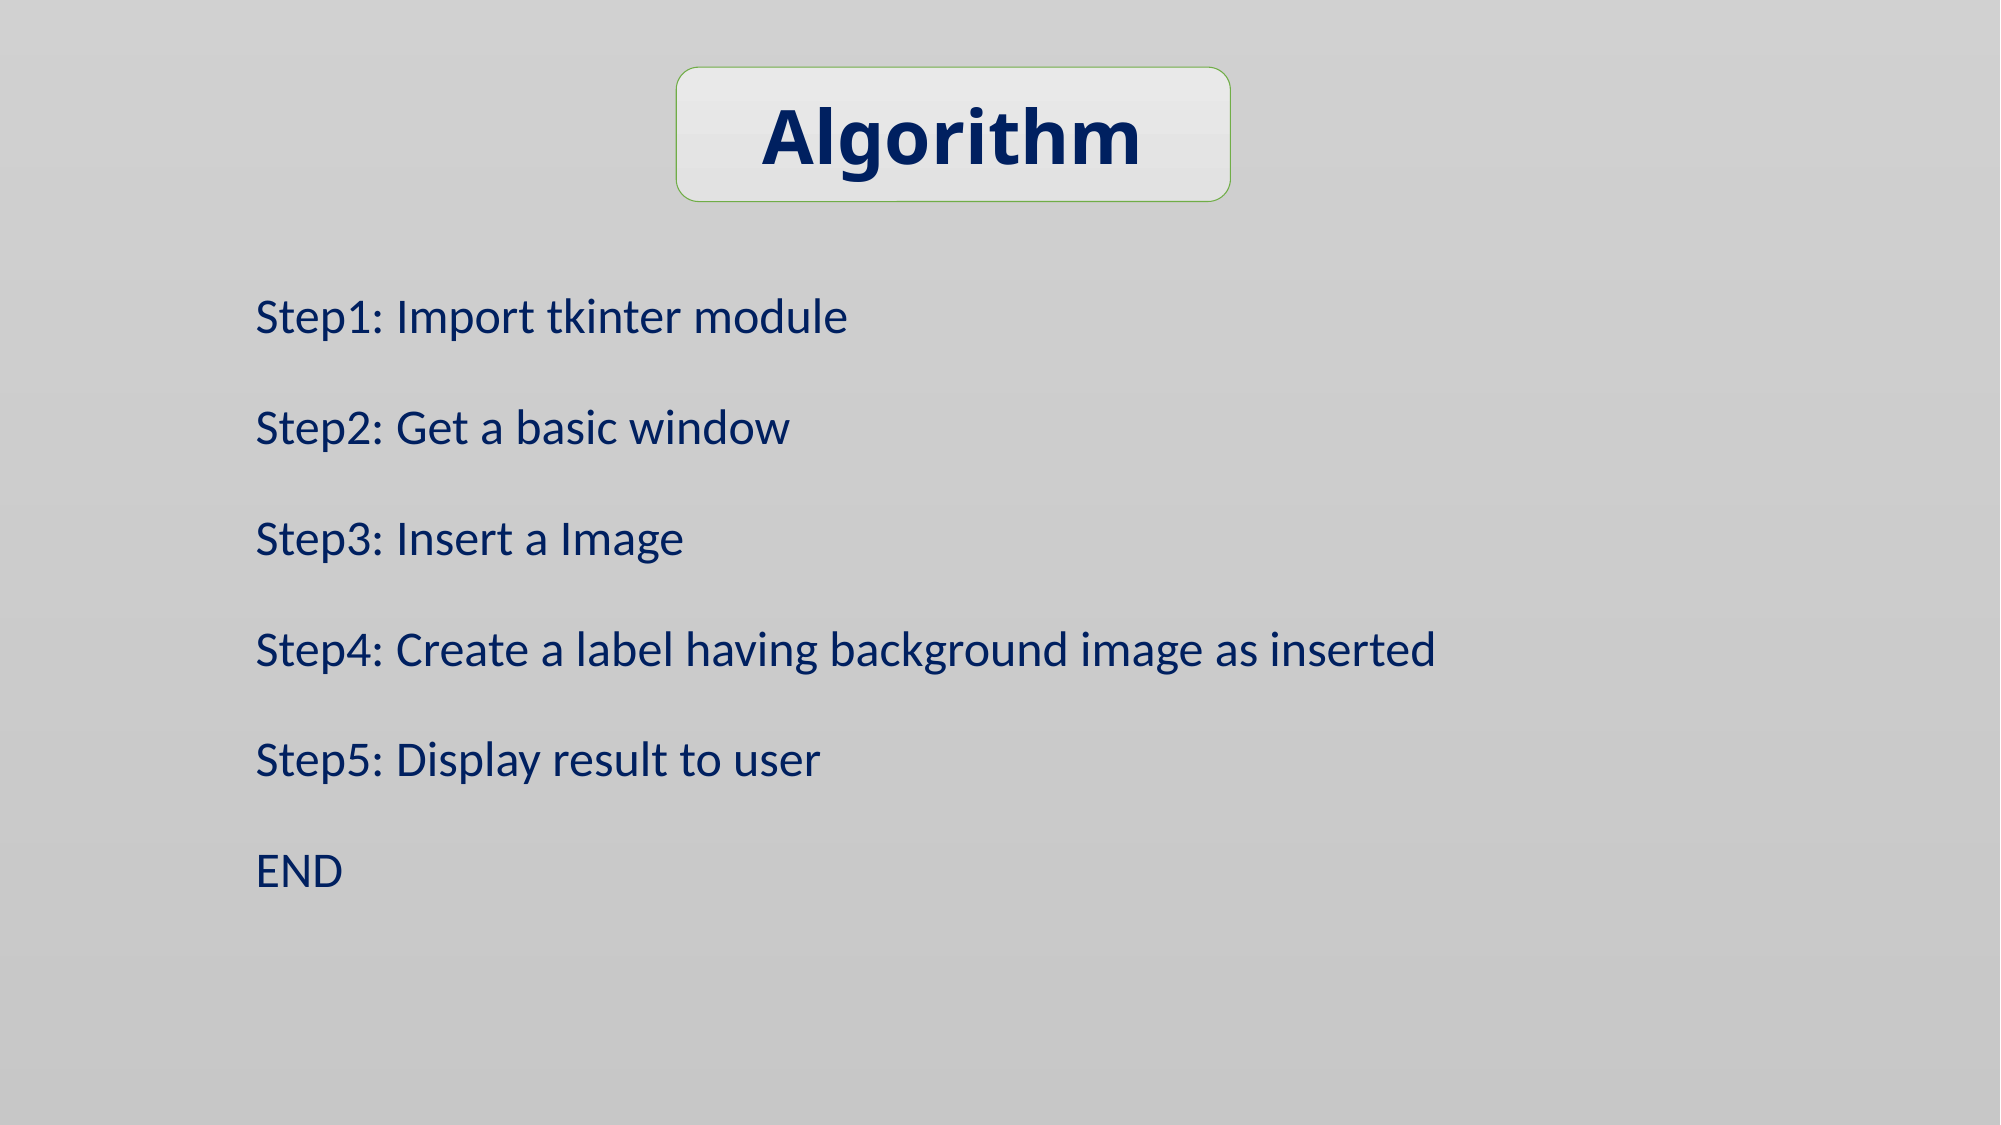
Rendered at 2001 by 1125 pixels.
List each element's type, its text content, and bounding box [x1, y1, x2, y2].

subtitle Step1: Import tkinter module Step2: Get a basic window Step3: Insert a Image Step4: Create a label having background image as inserted Step5: Display result to user END [240, 245, 1741, 1010]
text_box Algorithm [675, 66, 1231, 203]
